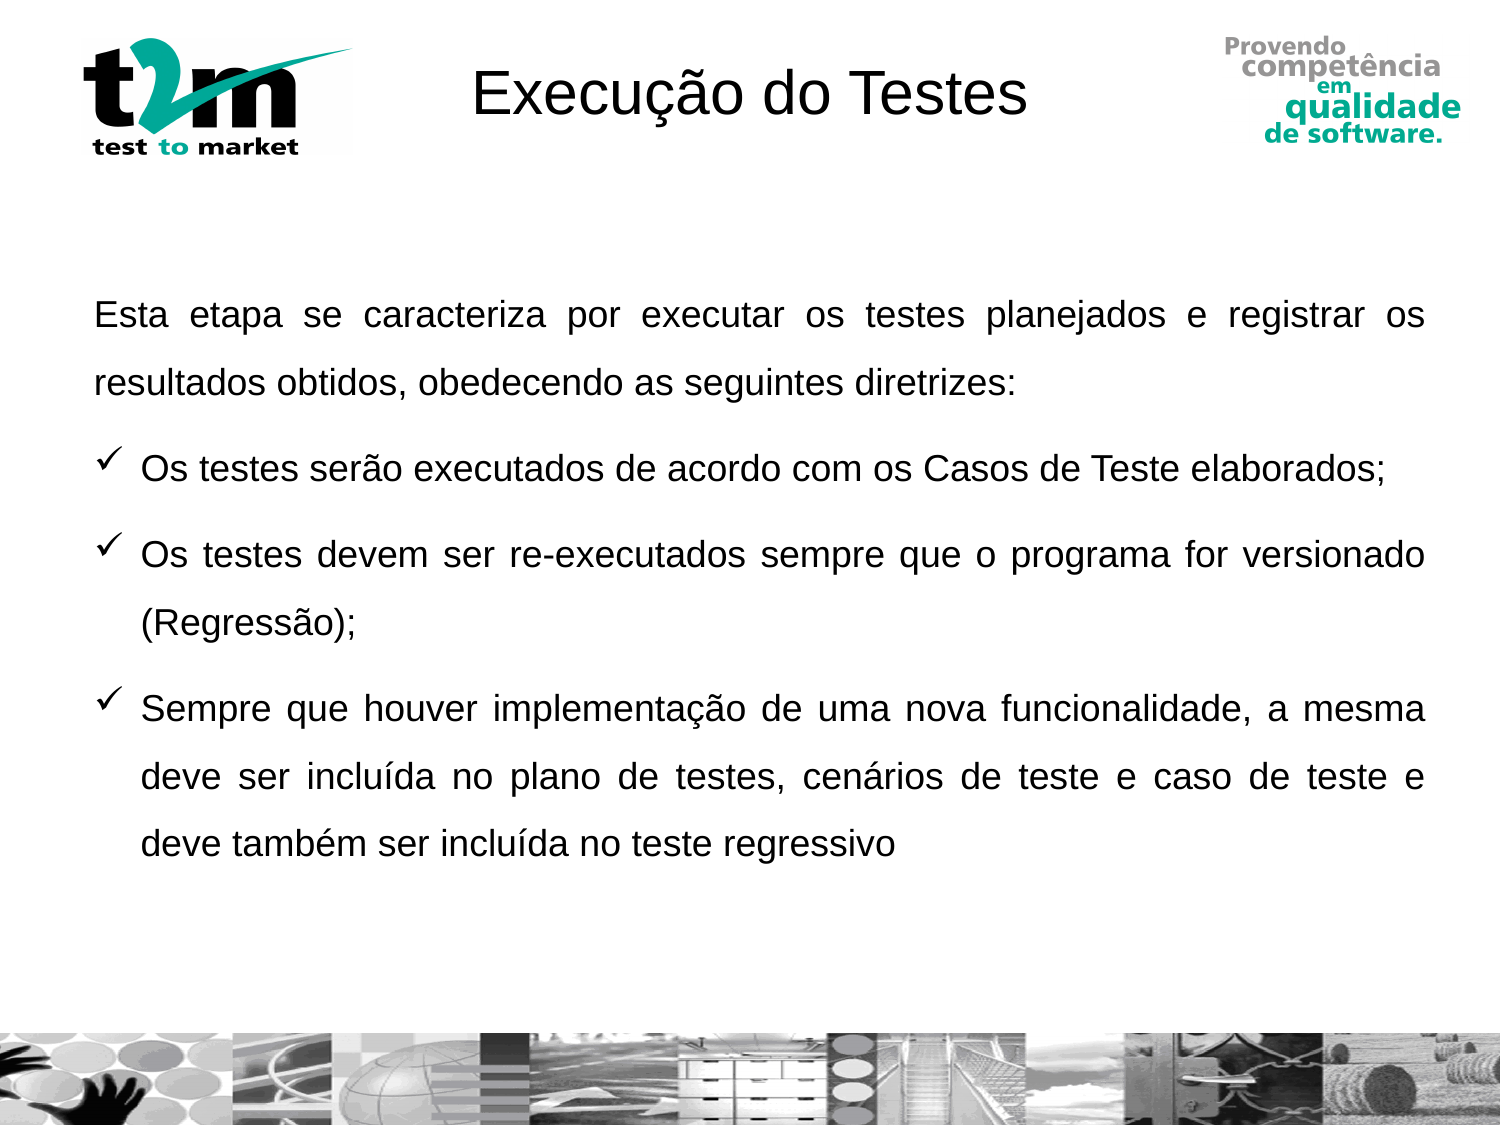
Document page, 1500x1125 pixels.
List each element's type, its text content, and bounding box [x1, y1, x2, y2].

picture [81, 38, 353, 45]
title Execução do Testes [75, 45, 1425, 233]
picture [0, 1033, 1500, 1125]
text_box Esta etapa se caracteriza por executar os testes planejados e registrar os resultados obtidos, obedecendo as seguintes diretrizes: Os testes serão executados de acordo com os Casos de Teste elaborados; Os testes devem ser re-executados sempre que o programa for versionado (Regressão); Sempre que houver implementação de uma nova funcionalidade, a mesma deve ser incluída no plano de testes, cenários de teste e caso de teste e deve também ser incluída no teste regressivo [78, 260, 1441, 872]
picture [1222, 34, 1470, 143]
